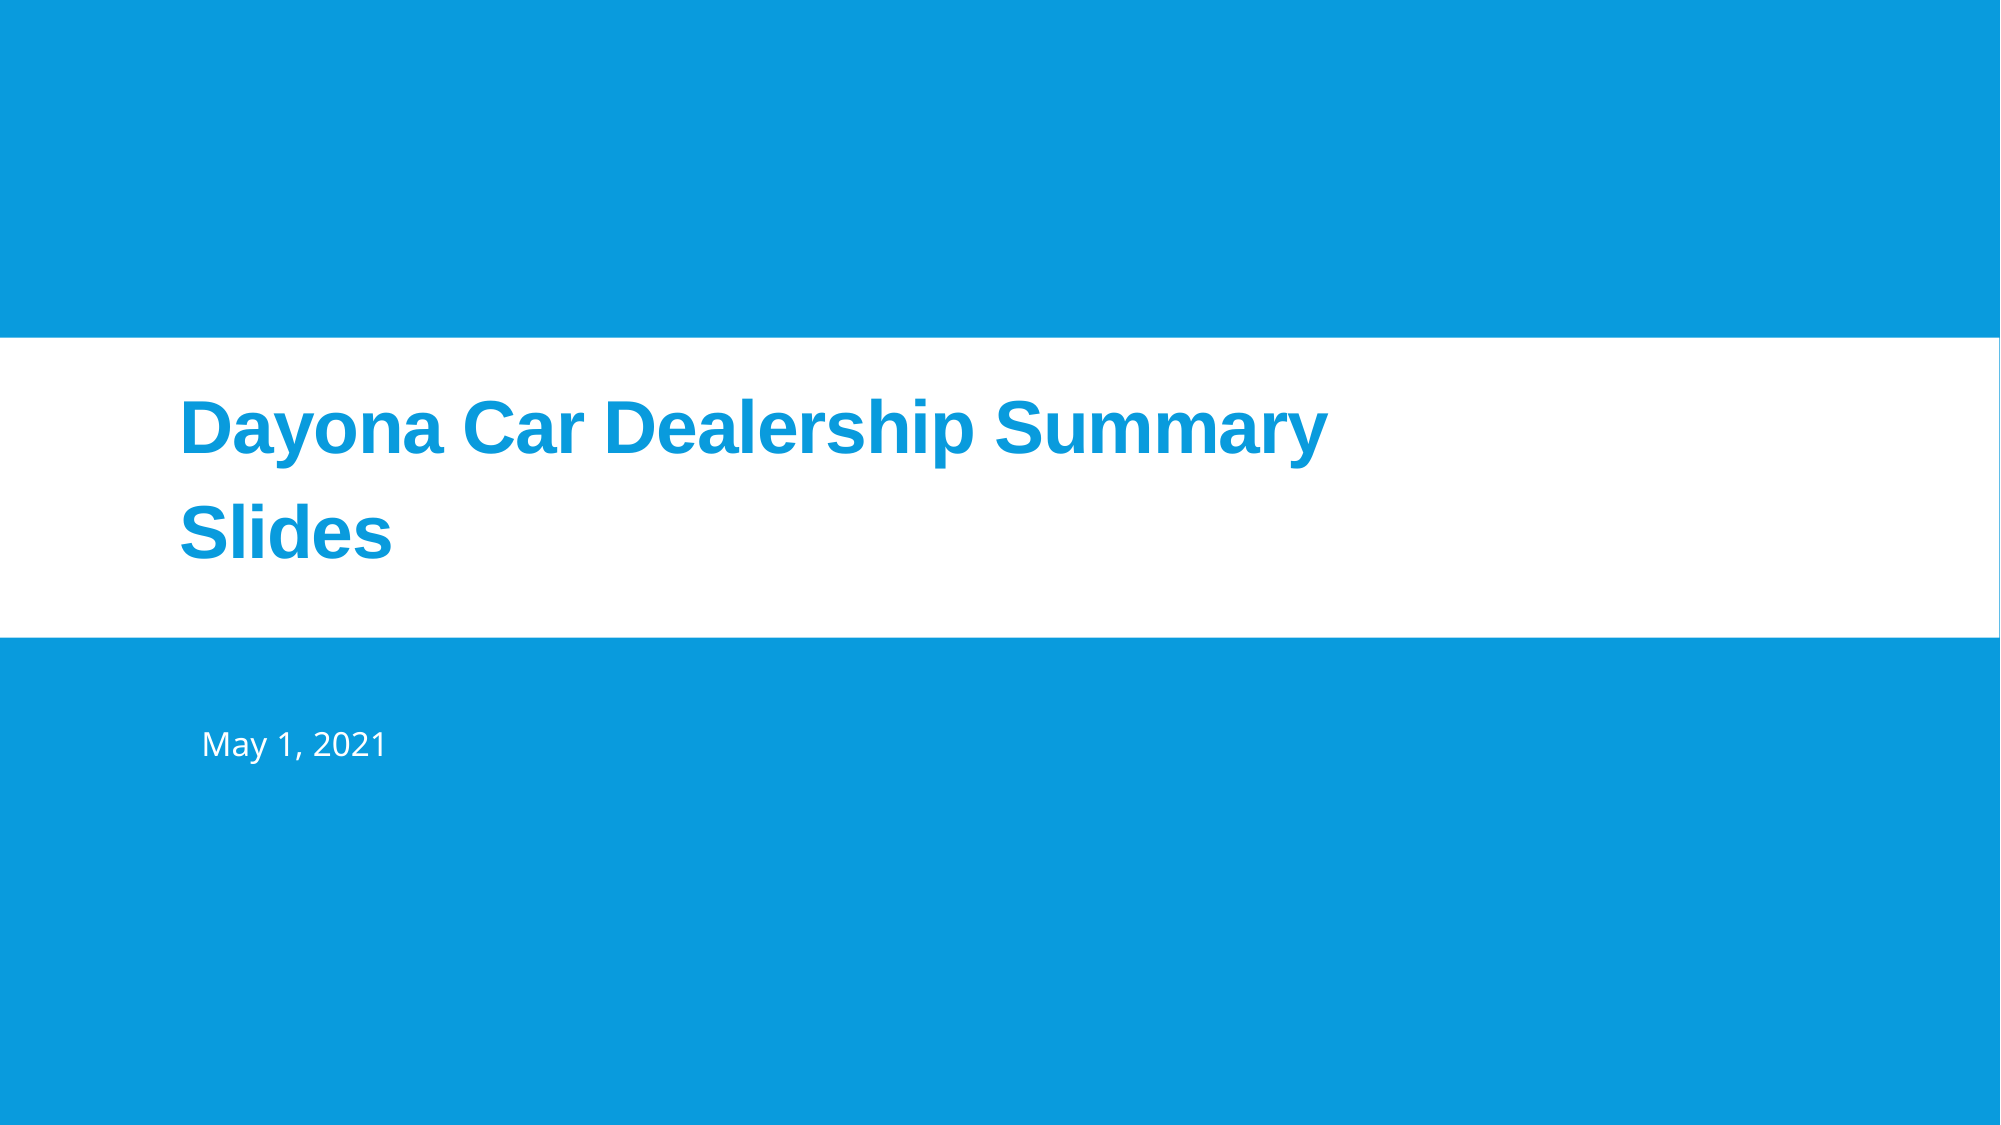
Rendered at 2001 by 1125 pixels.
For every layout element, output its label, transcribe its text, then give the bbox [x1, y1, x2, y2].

text_box May 1, 2021 [199, 721, 500, 763]
text_box Dayona Car Dealership Summary Slides [162, 356, 1571, 581]
